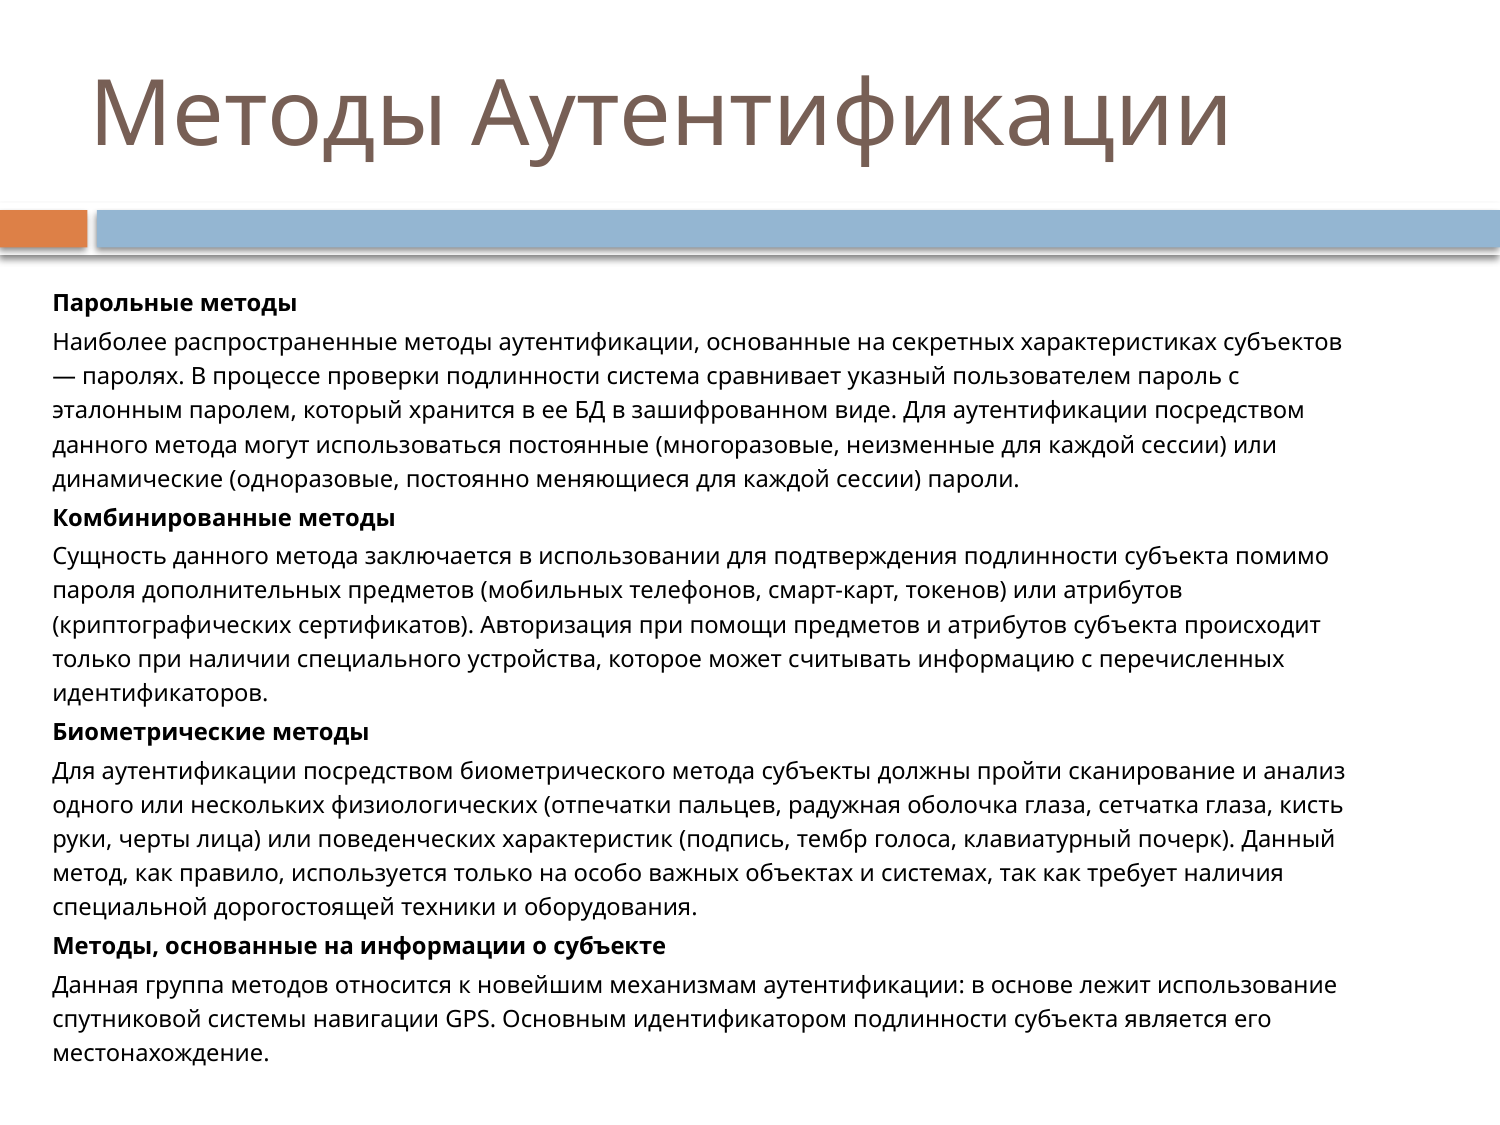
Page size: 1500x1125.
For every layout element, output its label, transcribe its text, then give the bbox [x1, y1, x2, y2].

list Парольные методы Наиболее распространенные методы аутентификации, основанные на секретных характеристиках субъектов — паролях. В процессе проверки подлинности система сравнивает указный пользователем пароль с эталонным паролем, который хранится в ее БД в зашифрованном виде. Для аутентификации посредством данного метода могут использоваться постоянные (многоразовые, неизменные для каждой сессии) или динамические (одноразовые, постоянно меняющиеся для каждой сессии) пароли. Комбинированные методы Сущность данного метода заключается в использовании для подтверждения подлинности субъекта помимо пароля дополнительных предметов (мобильных телефонов, смарт-карт, токенов) или атрибутов (криптографических сертификатов). Авторизация при помощи предметов и атрибутов субъекта происходит только при наличии специального устройства, которое может считывать информацию с перечисленных идентификаторов. Биометрические методы Для аутентификации посредством биометрического метода субъекты должны пройти сканирование и анализ одного или нескольких физиологических (отпечатки пальцев, радужная оболочка глаза, сетчатка глаза, кисть руки, черты лица) или поведенческих характеристик (подпись, тембр голоса, клавиатурный почерк). Данный метод, как правило, используется только на особо важных объектах и системах, так как требует наличия специальной дорогостоящей техники и оборудования. Методы, основанные на информации о субъекте Данная группа методов относится к новейшим механизмам аутентификации: в основе лежит использование спутниковой системы навигации GPS. Основным идентификатором подлинности субъекта является его местонахождение. [37, 275, 1388, 1088]
title Методы Аутентификации [75, 45, 1425, 173]
